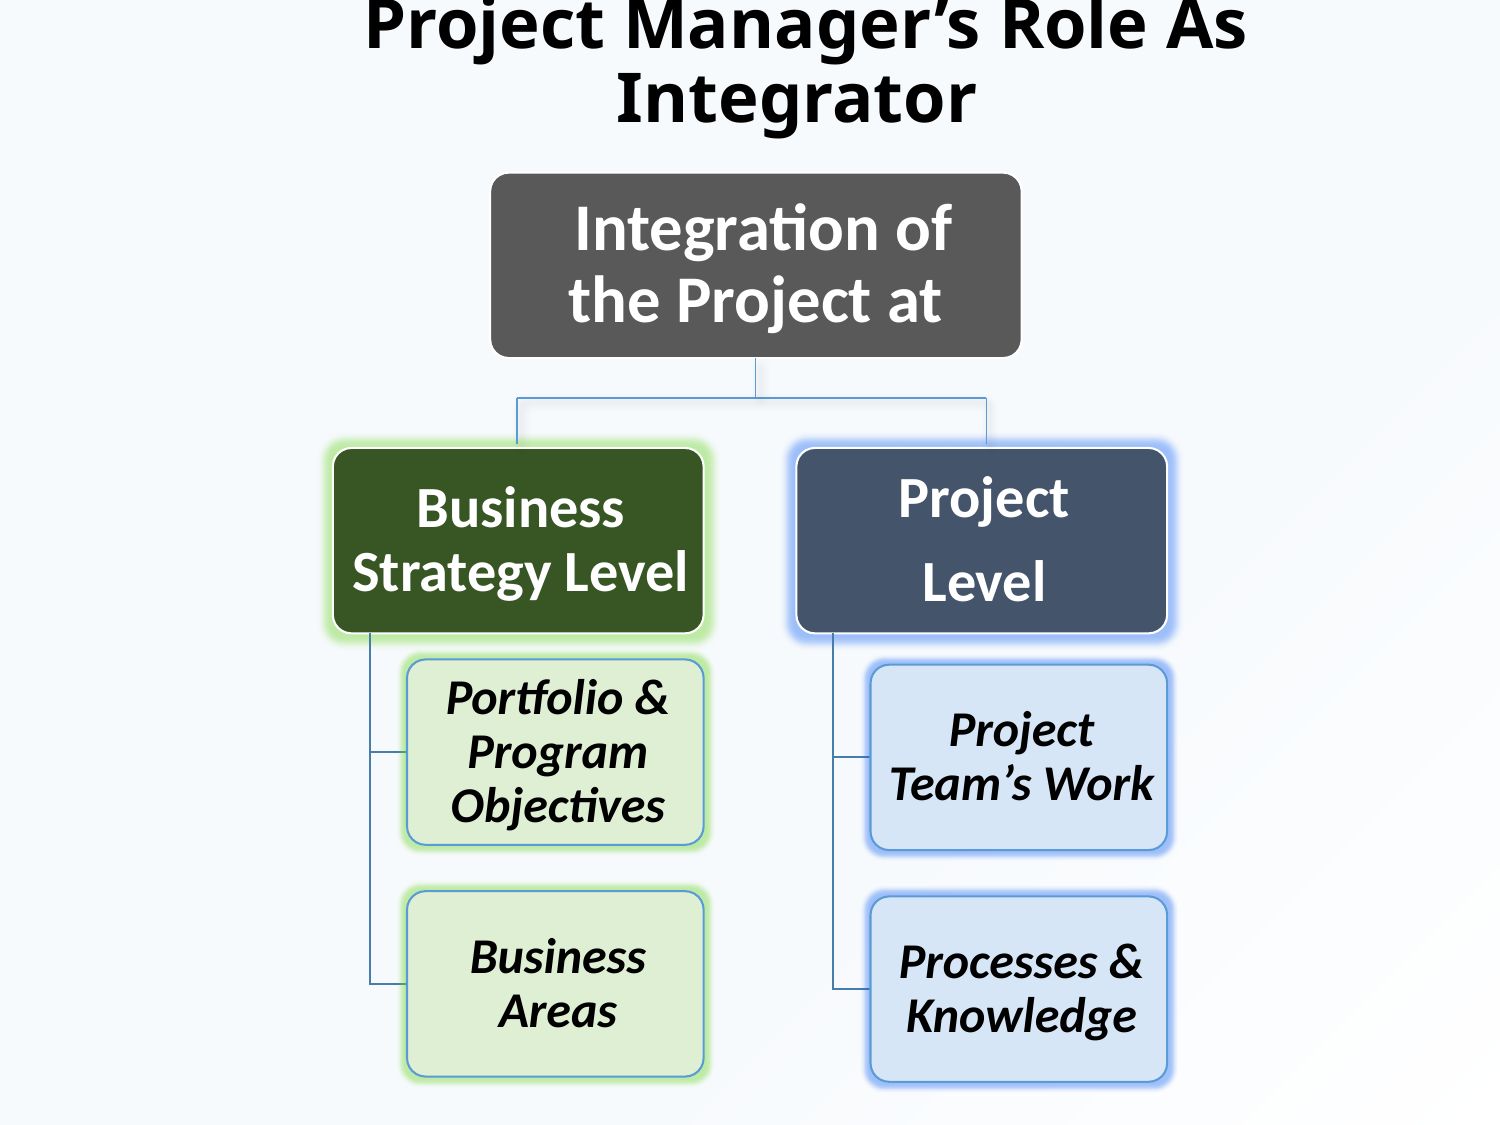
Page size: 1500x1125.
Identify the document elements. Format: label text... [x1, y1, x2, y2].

title Project Manager’s Role As Integrator [159, 0, 1454, 129]
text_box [490, 172, 1022, 359]
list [103, 432, 1397, 1083]
